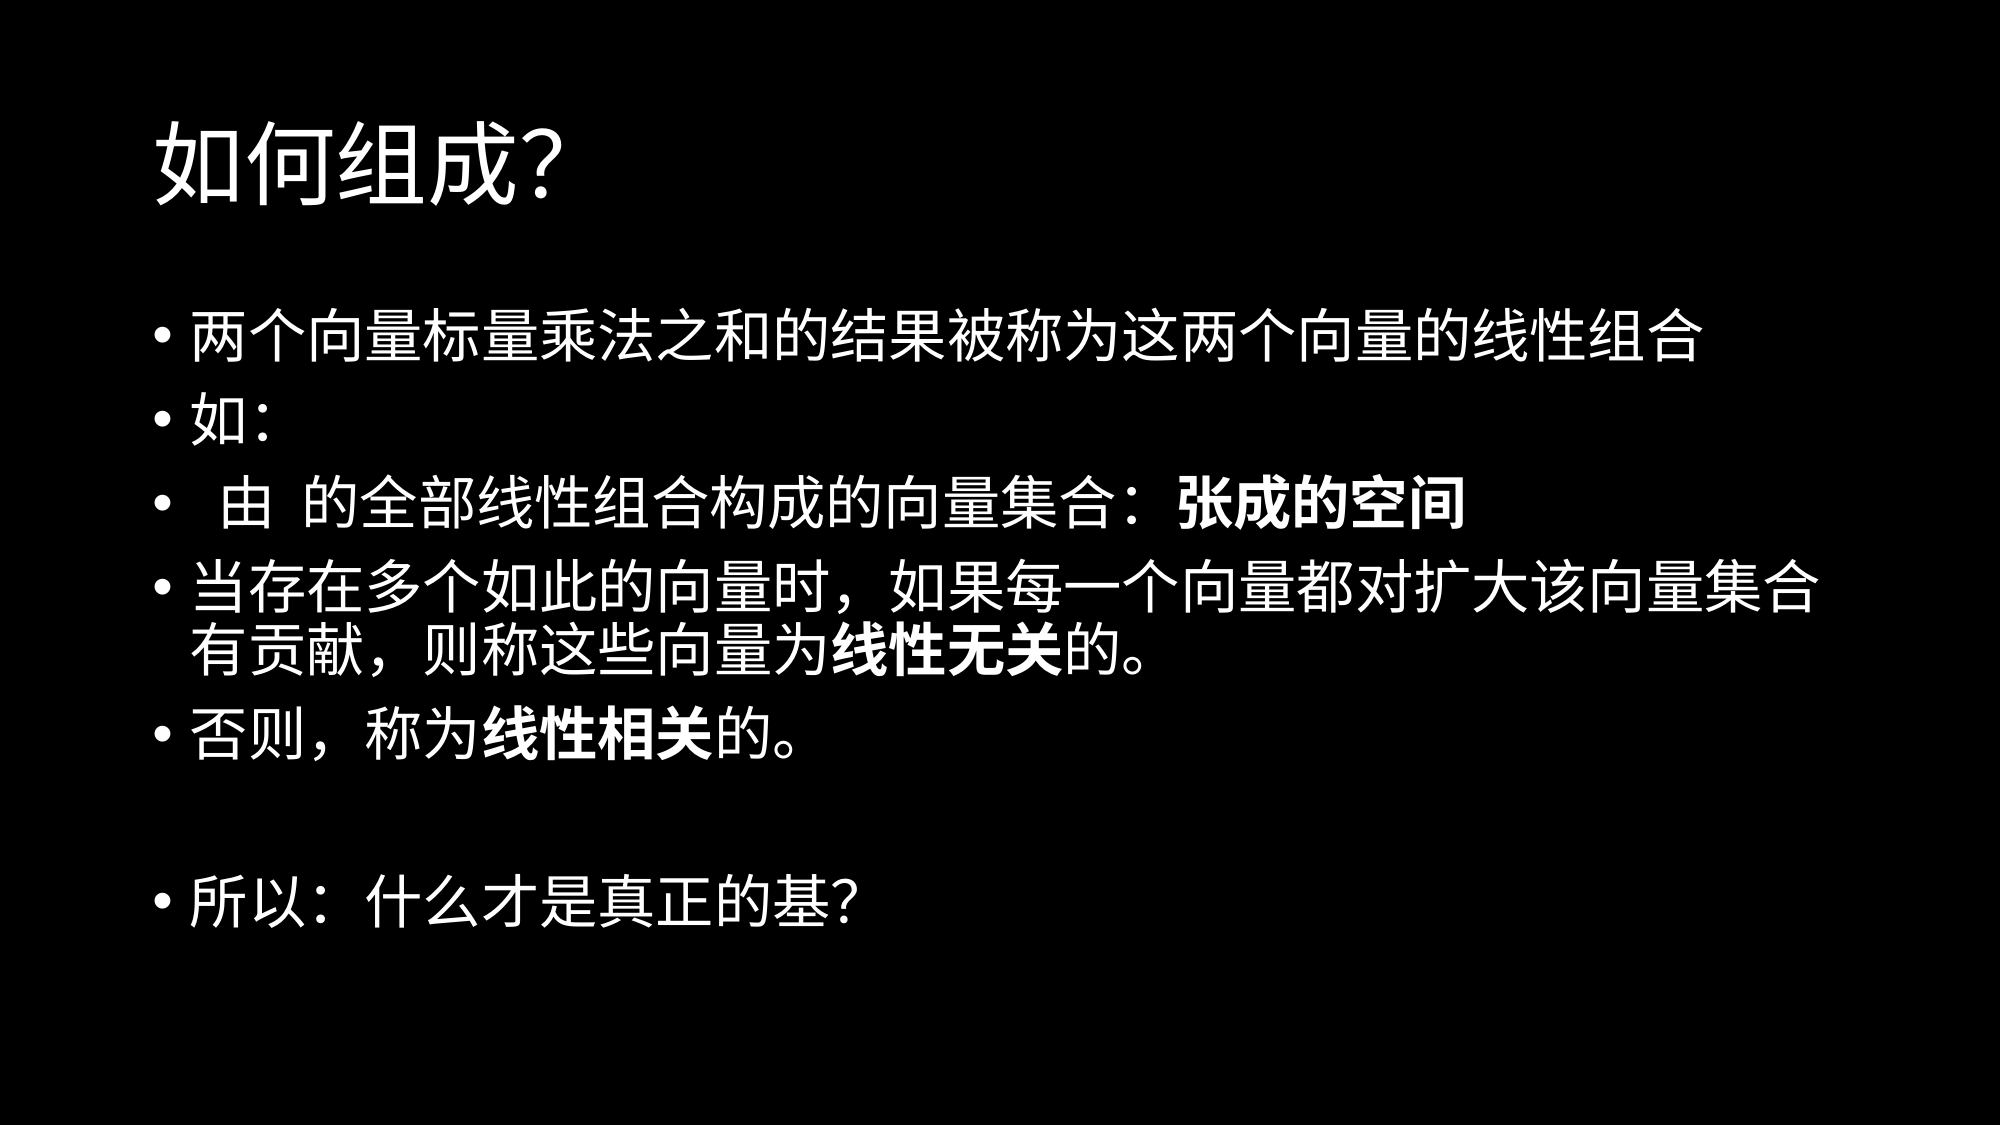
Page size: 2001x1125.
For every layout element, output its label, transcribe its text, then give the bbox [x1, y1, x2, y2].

title 如何组成？ [137, 59, 1863, 278]
